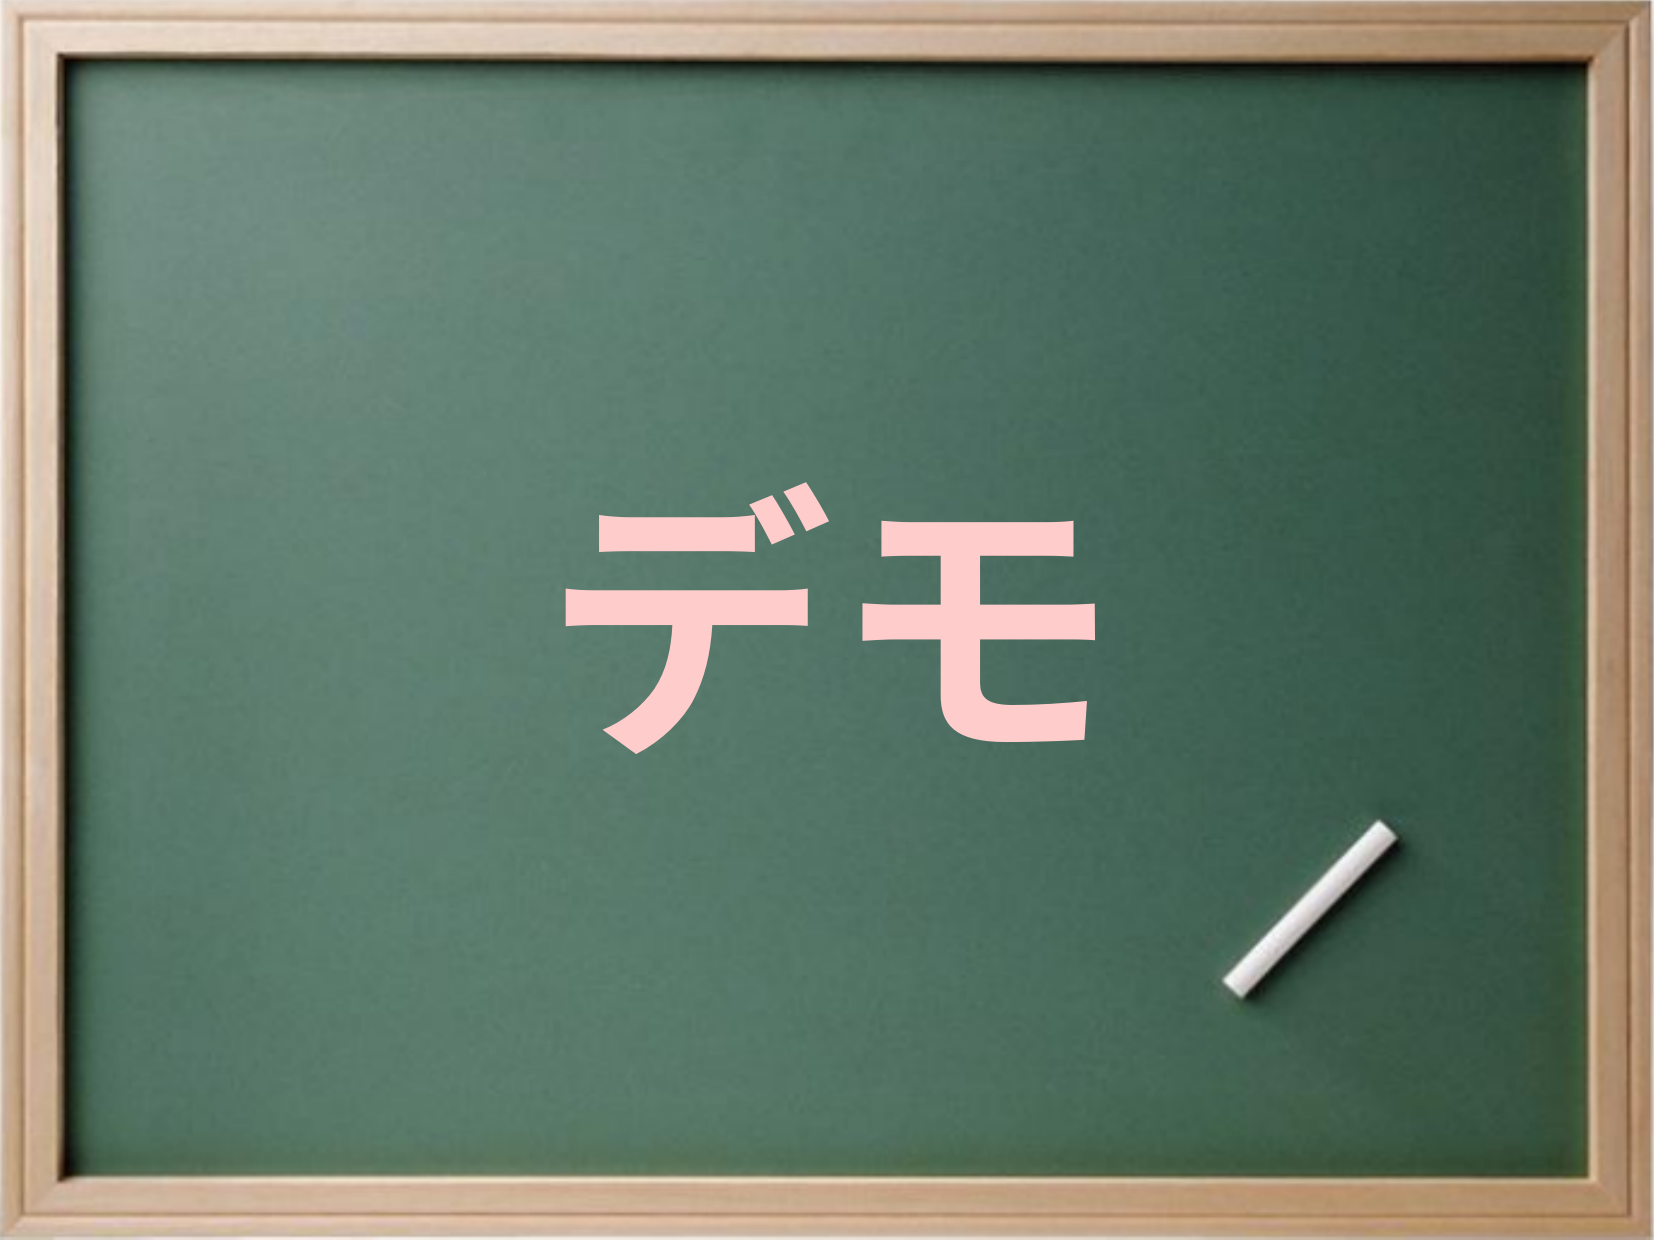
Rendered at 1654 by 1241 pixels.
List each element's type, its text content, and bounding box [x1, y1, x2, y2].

title デモ [88, 69, 1577, 1125]
picture [0, 0, 1654, 1240]
